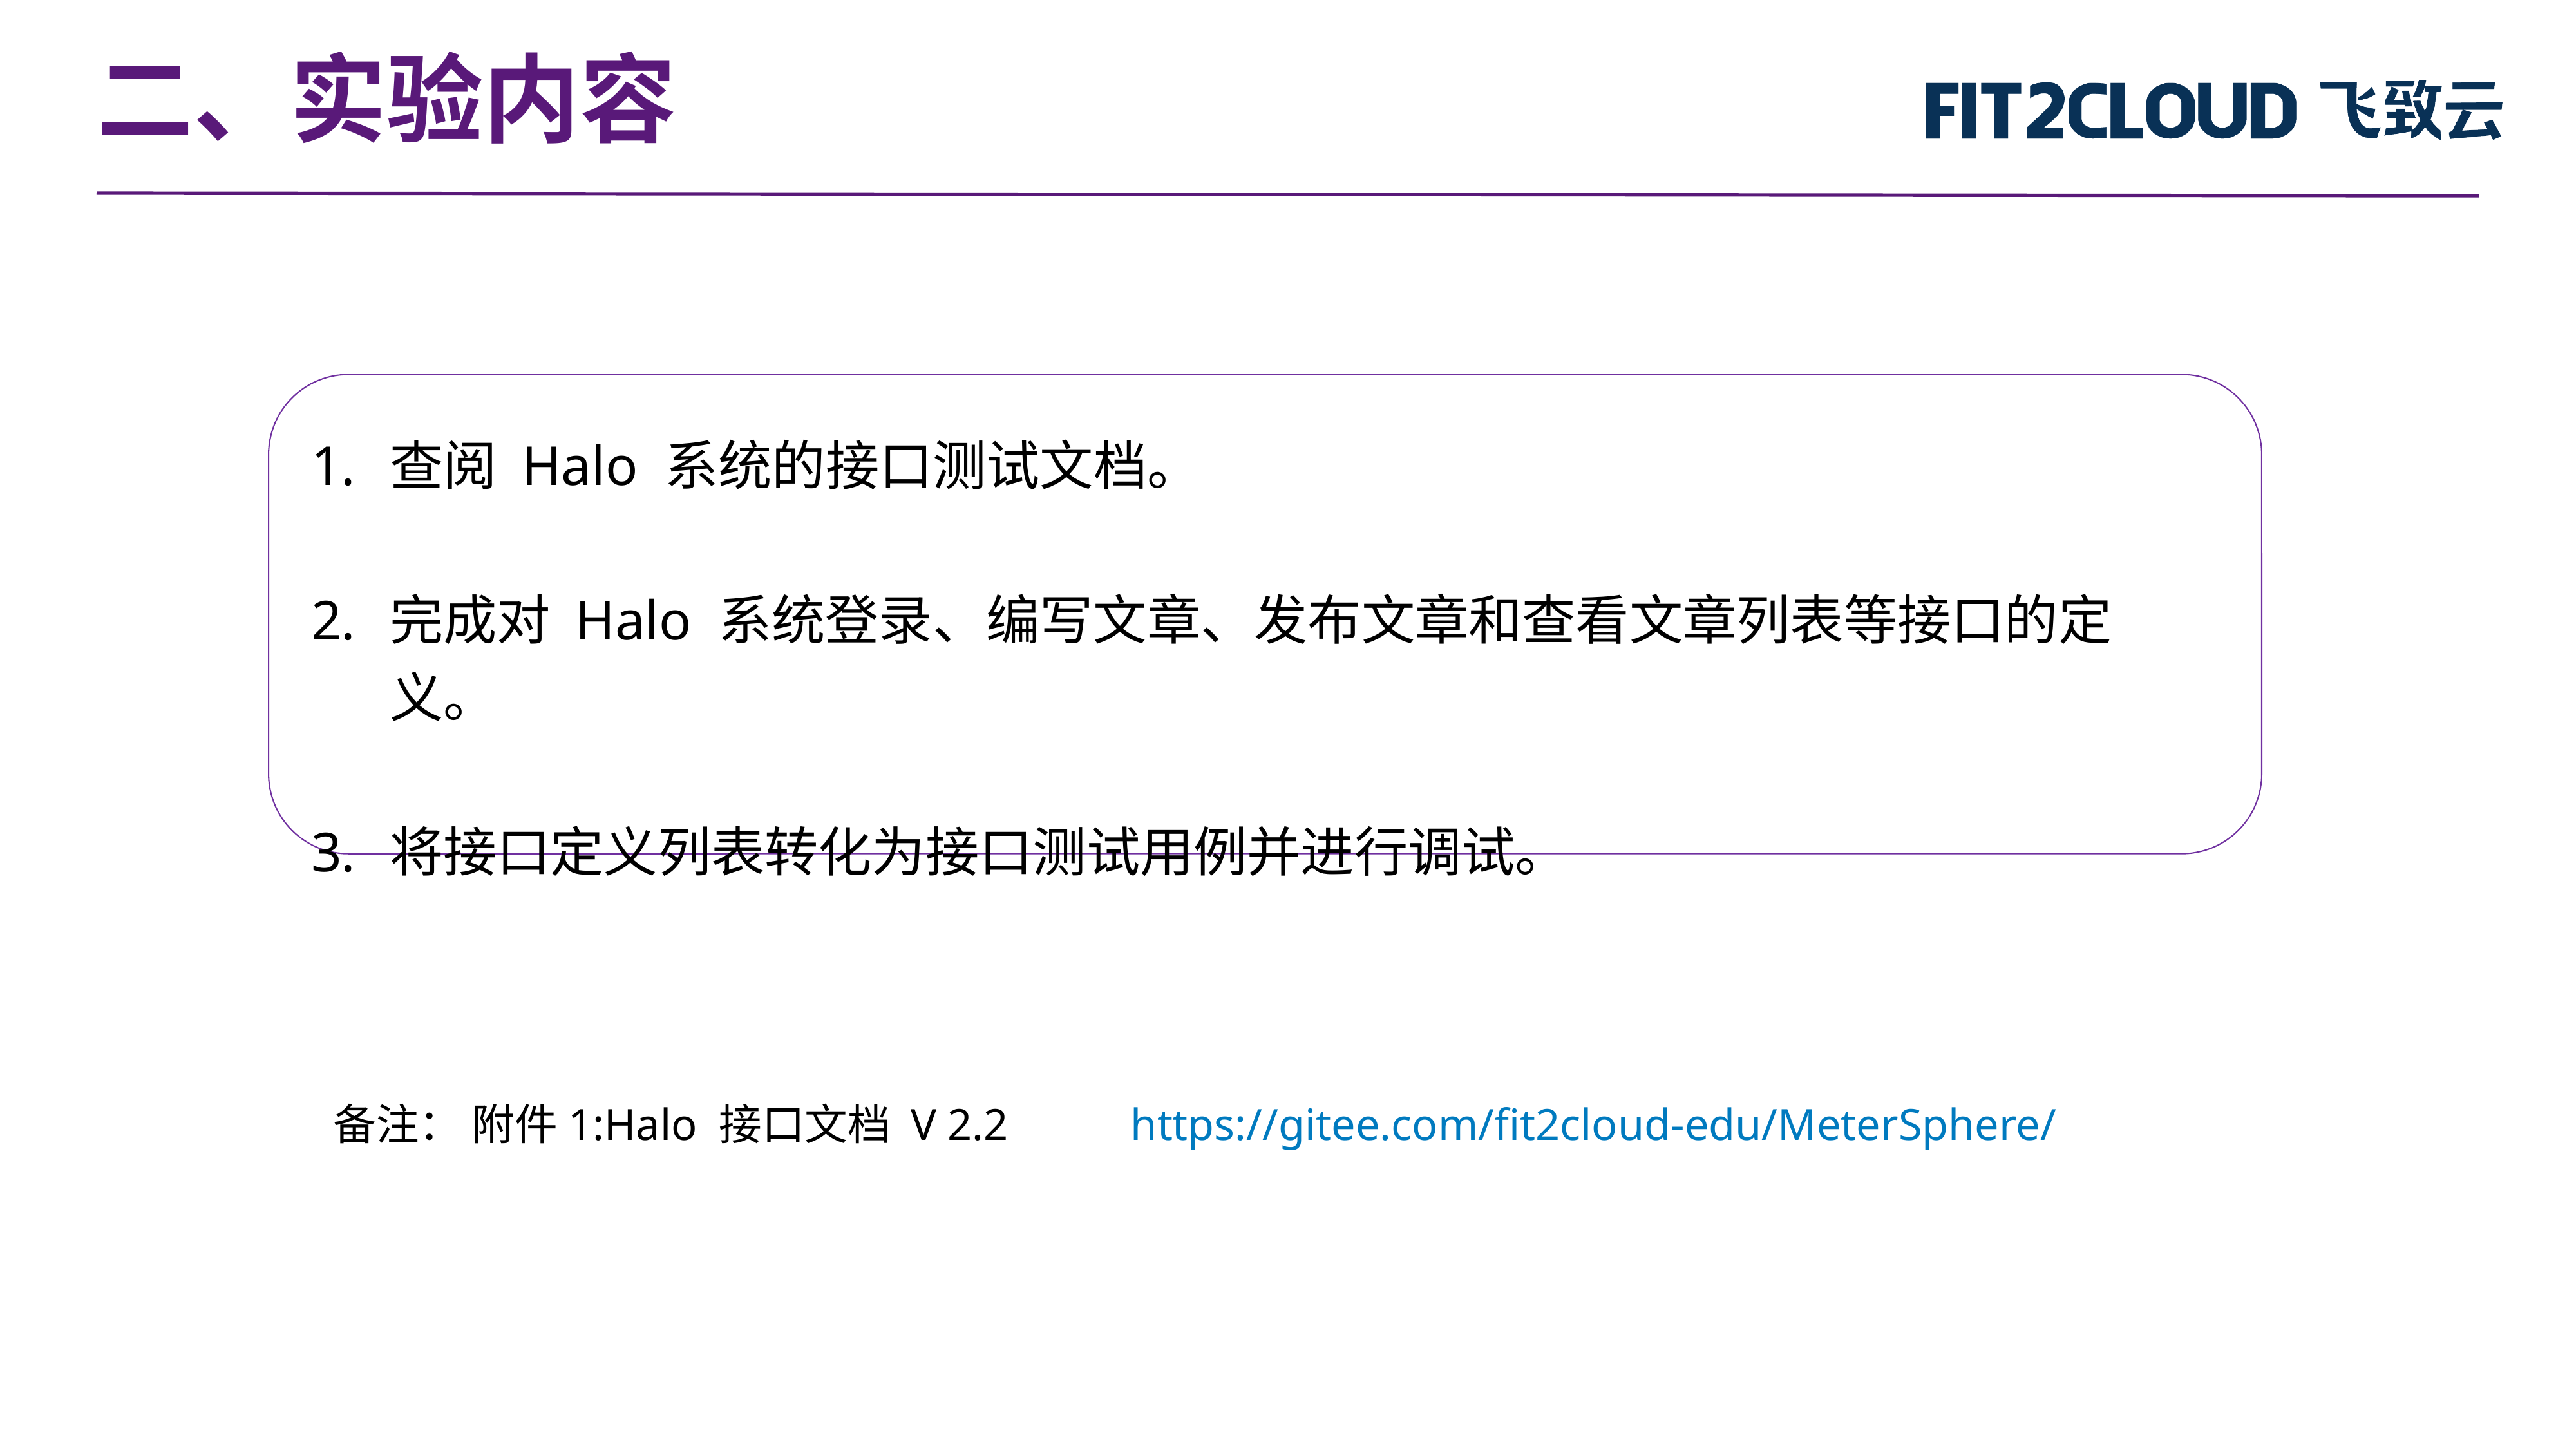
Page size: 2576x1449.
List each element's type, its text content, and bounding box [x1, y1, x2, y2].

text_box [96, 193, 2480, 196]
text_box [269, 374, 2262, 840]
picture [1926, 80, 2503, 140]
text_box [245, 366, 2307, 869]
text_box 备注： 附件1:Halo 接口文档 V 2.2 https://gitee.com/fit2cloud-edu/MeterSphere/ [325, 1089, 2205, 1157]
text_box 查阅 Halo 系统的接口测试文档。 完成对 Halo 系统登录、编写文章、发布文章和查看文章列表等接口的定义。 将接口定义列表转化为接口测试用例并进行调试。 [303, 411, 2227, 890]
text_box 二、实验内容 [97, 32, 739, 161]
